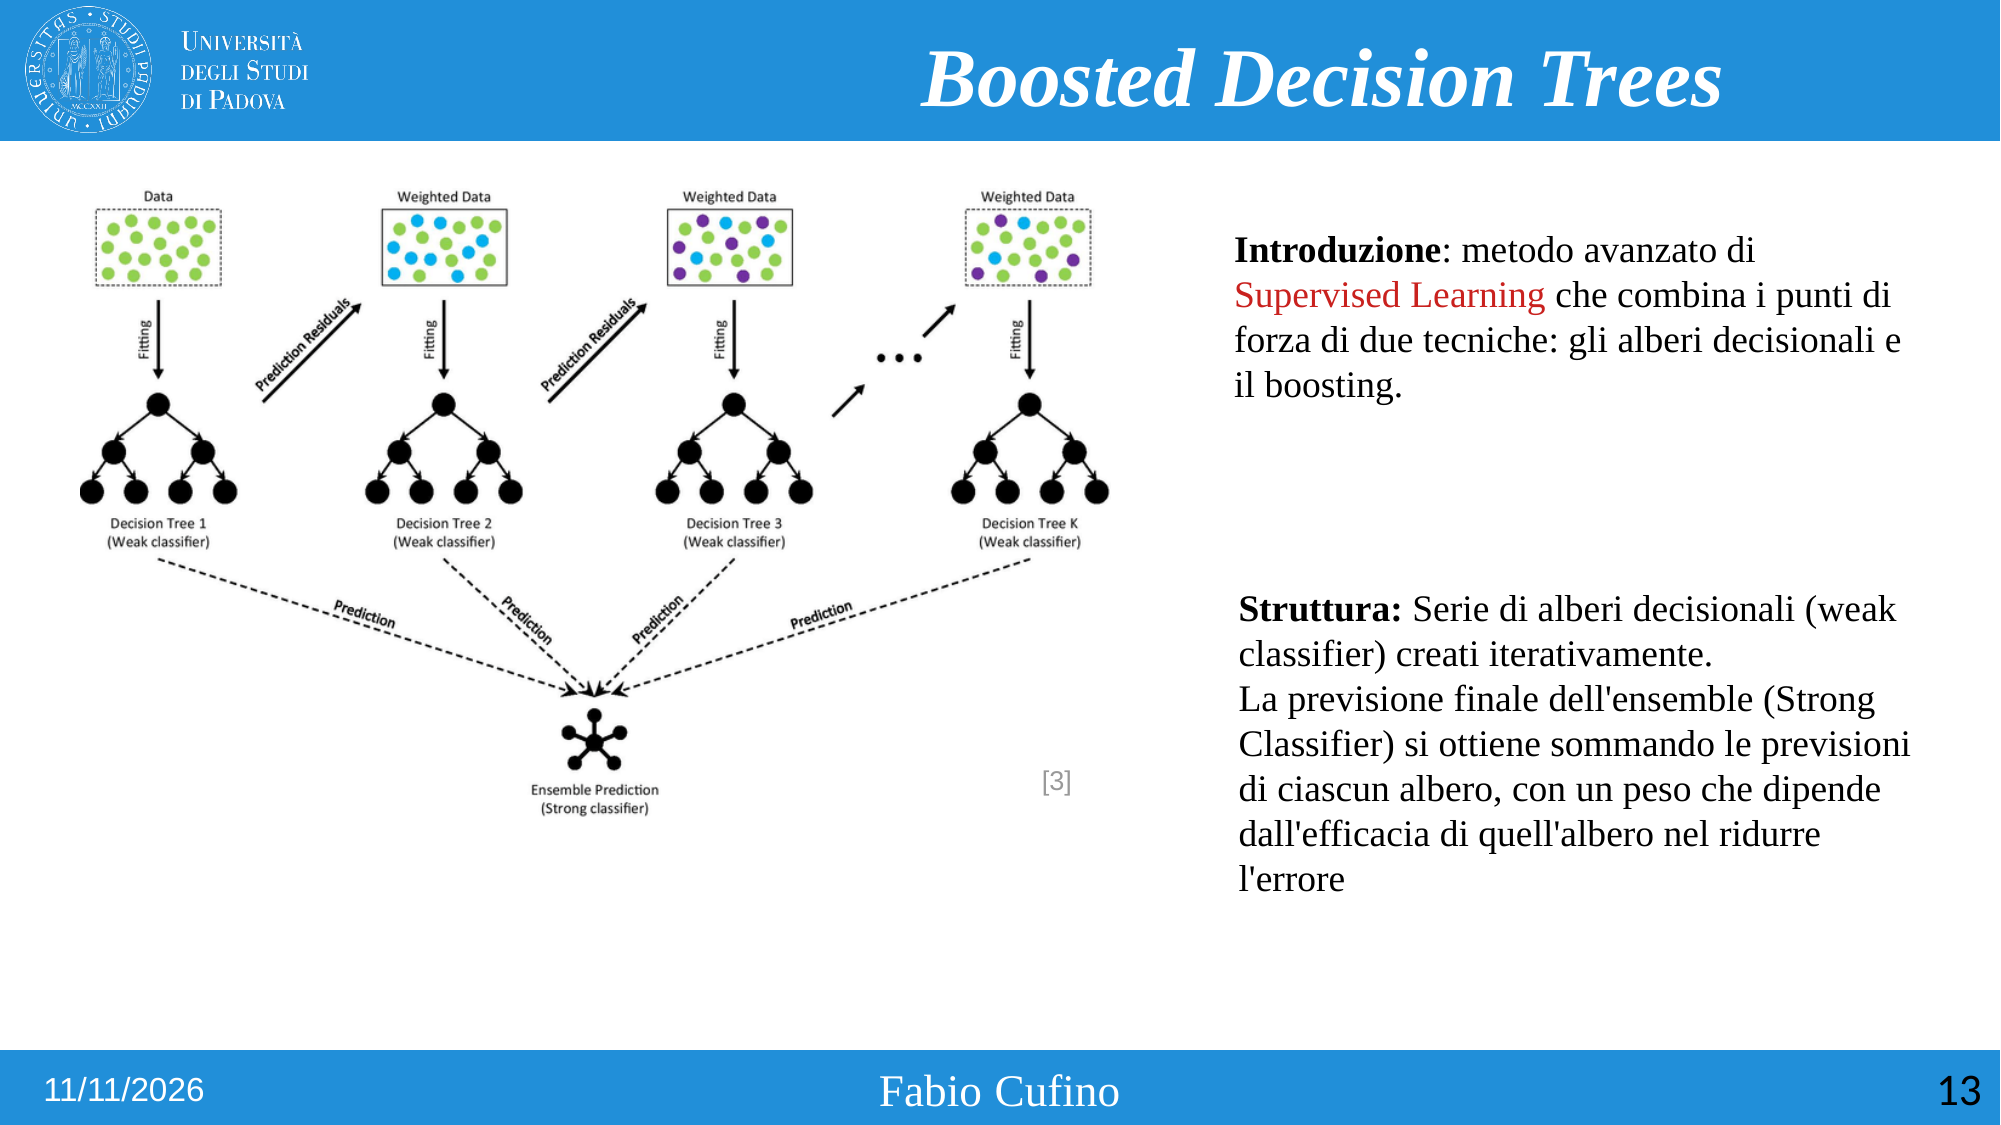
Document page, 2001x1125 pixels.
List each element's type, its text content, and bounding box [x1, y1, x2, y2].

text_box Struttura: Serie di alberi decisionali (weak classifier) creati iterativamente. La previsione finale dell'ensemble (Strong Classifier) si ottiene sommando le previsioni di ciascun albero, con un peso che dipende dall'efficacia di quell'albero nel ridurre l'errore [1223, 576, 1931, 883]
text_box 13 [1918, 1051, 2000, 1124]
text_box Boosted Decision Trees [907, 16, 1767, 131]
text_box Introduzione: metodo avanzato di Supervised Learning che combina i punti di forza di due tecniche: gli alberi decisionali e il boosting. [1219, 217, 1921, 399]
text_box Fabio Cufino [793, 1052, 1207, 1125]
picture [25, 6, 308, 133]
text_box 14/07/2023 [25, 1059, 261, 1117]
picture [80, 188, 1111, 818]
text_box [0, 0, 2000, 141]
text_box [0, 1050, 2000, 1125]
